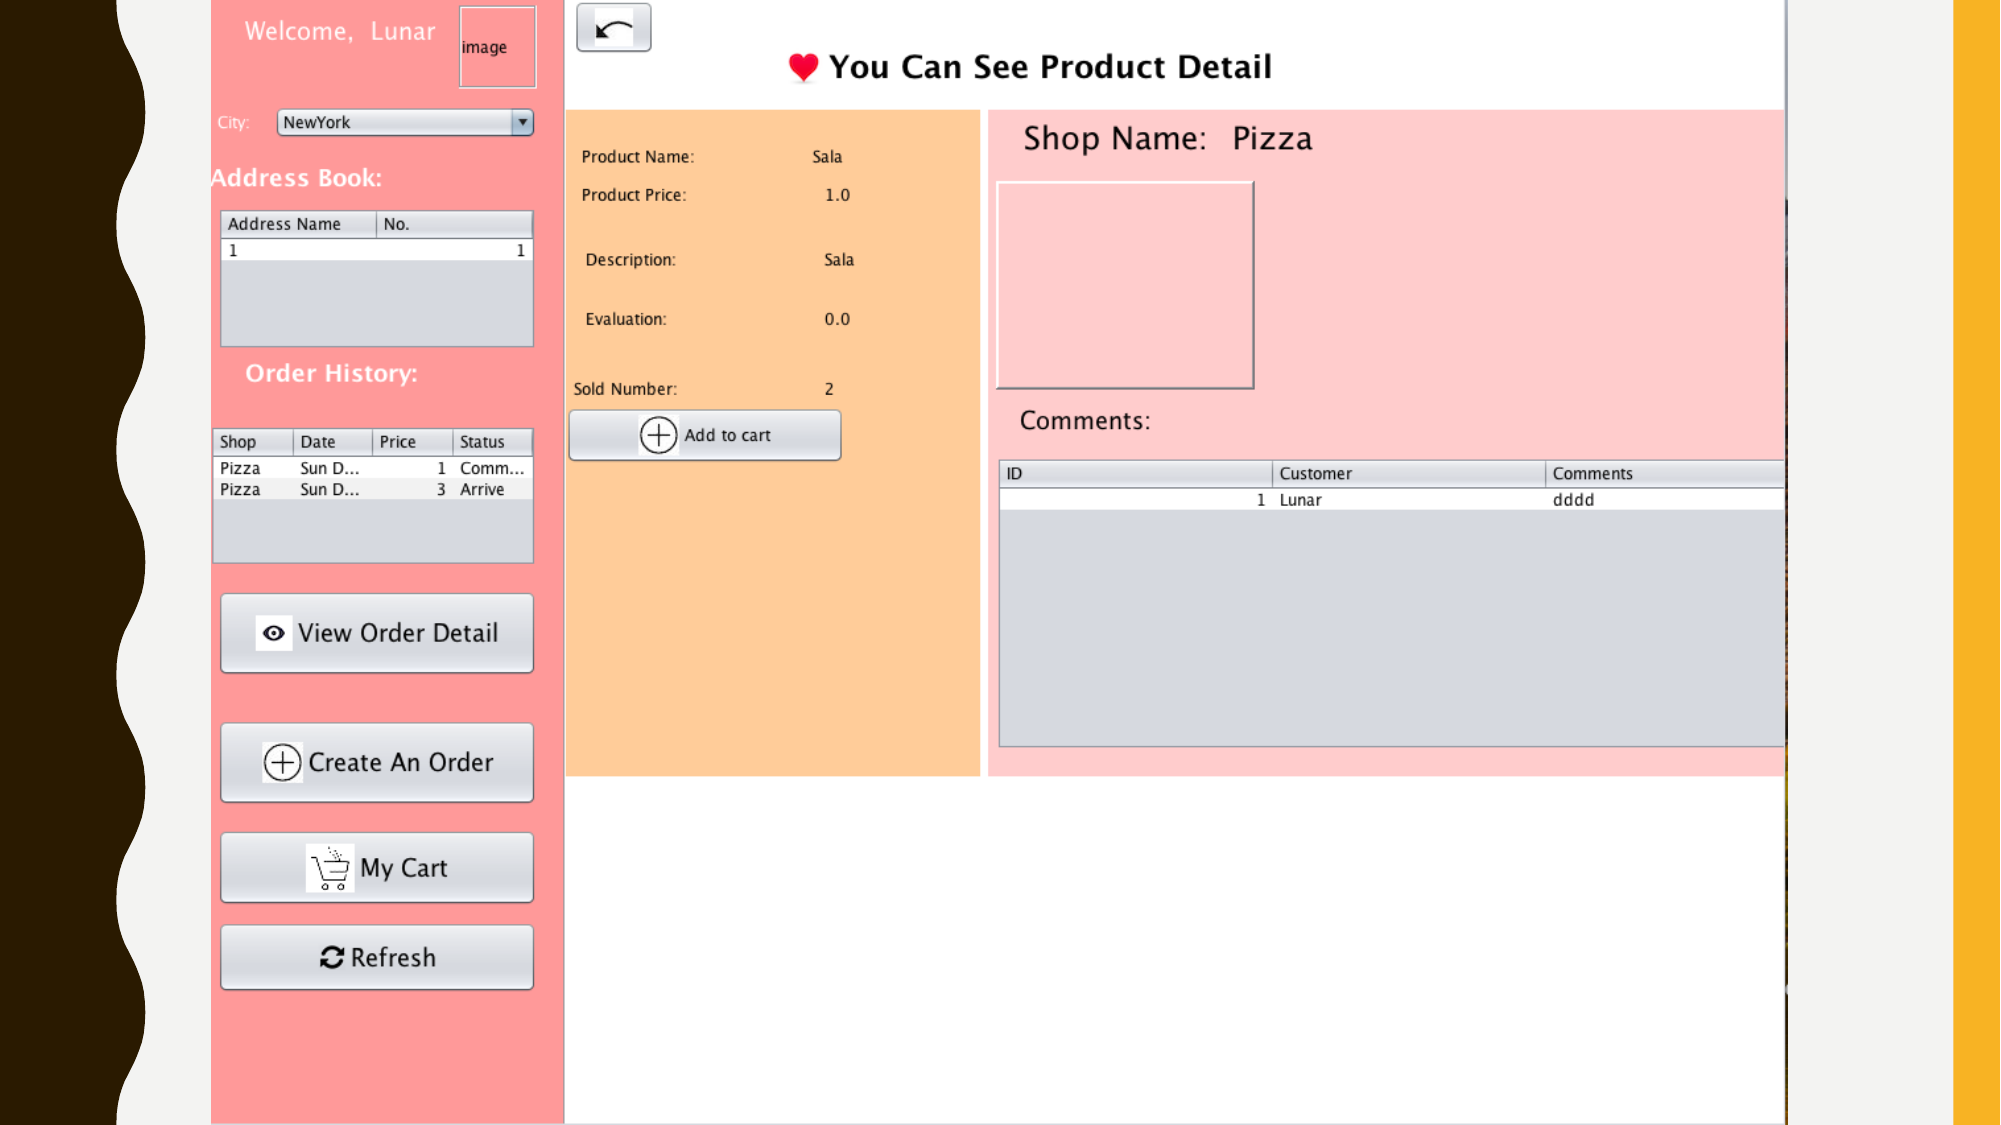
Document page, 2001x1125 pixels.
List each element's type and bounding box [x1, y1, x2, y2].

picture [211, 0, 1788, 1125]
